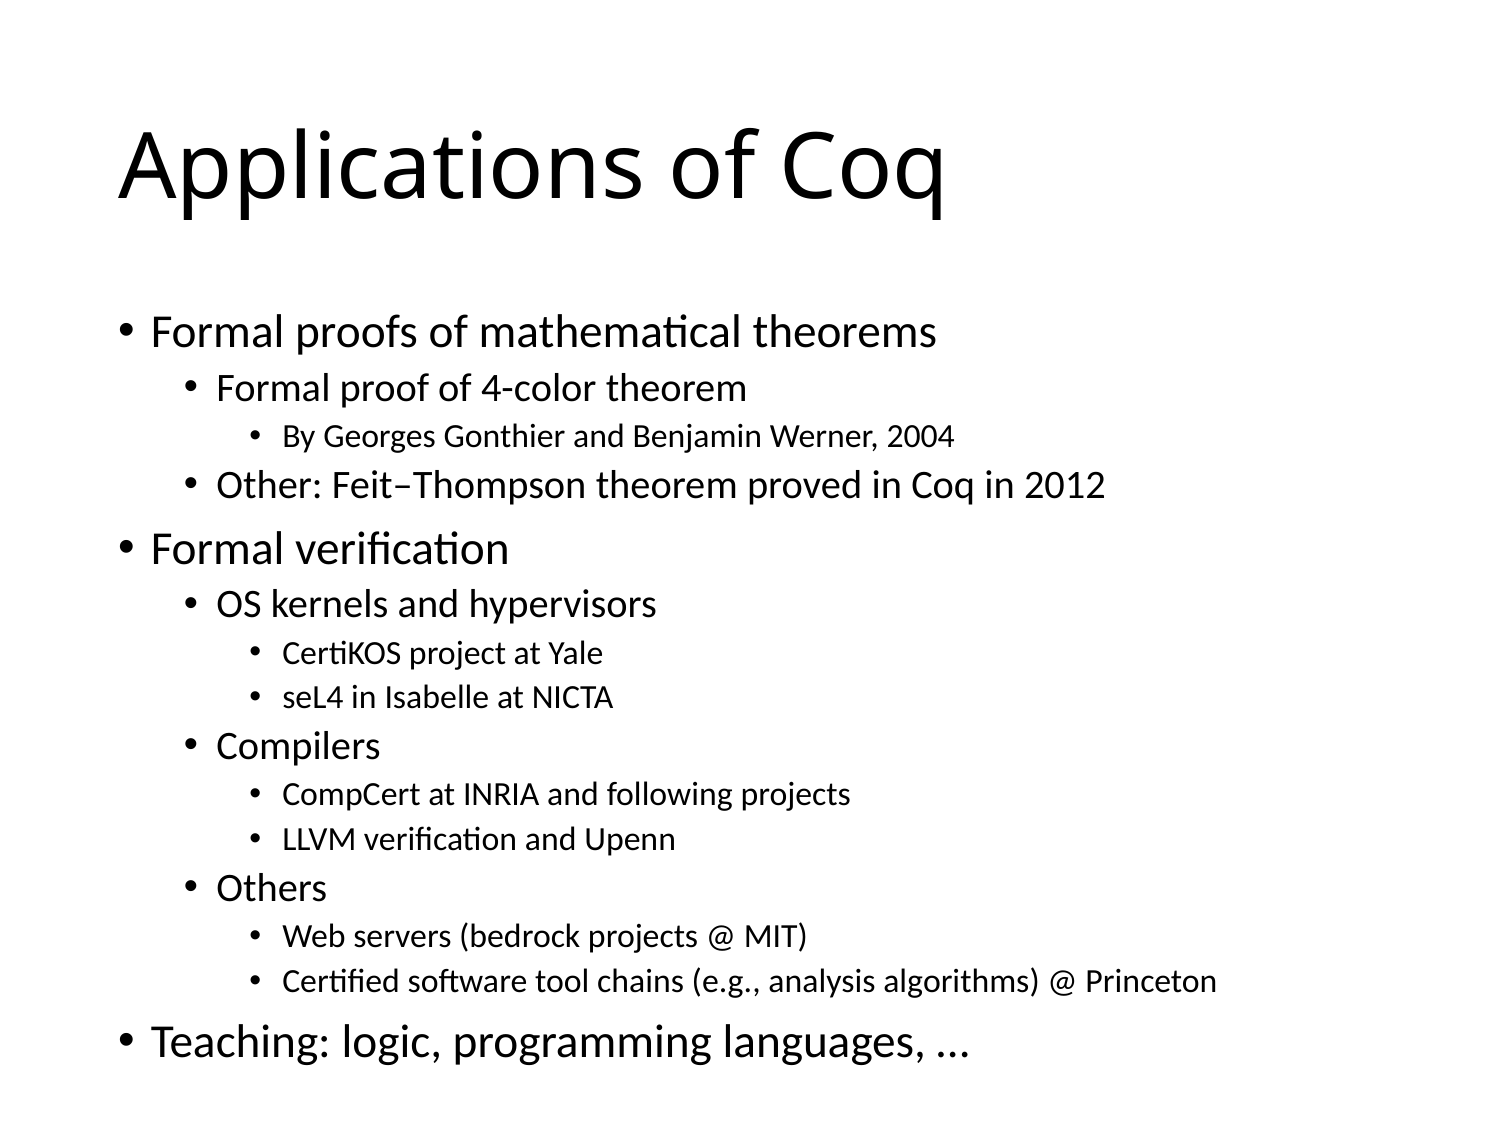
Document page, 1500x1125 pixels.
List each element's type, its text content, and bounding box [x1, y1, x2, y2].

title Applications of Coq [103, 59, 1397, 278]
list Formal proofs of mathematical theorems Formal proof of 4-color theorem By Georges Gonthier and Benjamin Werner, 2004 Other: Feit–Thompson theorem proved in Coq in 2012 Formal verification OS kernels and hypervisors CertiKOS project at Yale seL4 in Isabelle at NICTA Compilers CompCert at INRIA and following projects LLVM verification and Upenn Others Web servers (bedrock projects @ MIT) Certified software tool chains (e.g., analysis algorithms) @ Princeton Teaching: logic, programming languages, … [103, 299, 1431, 1080]
